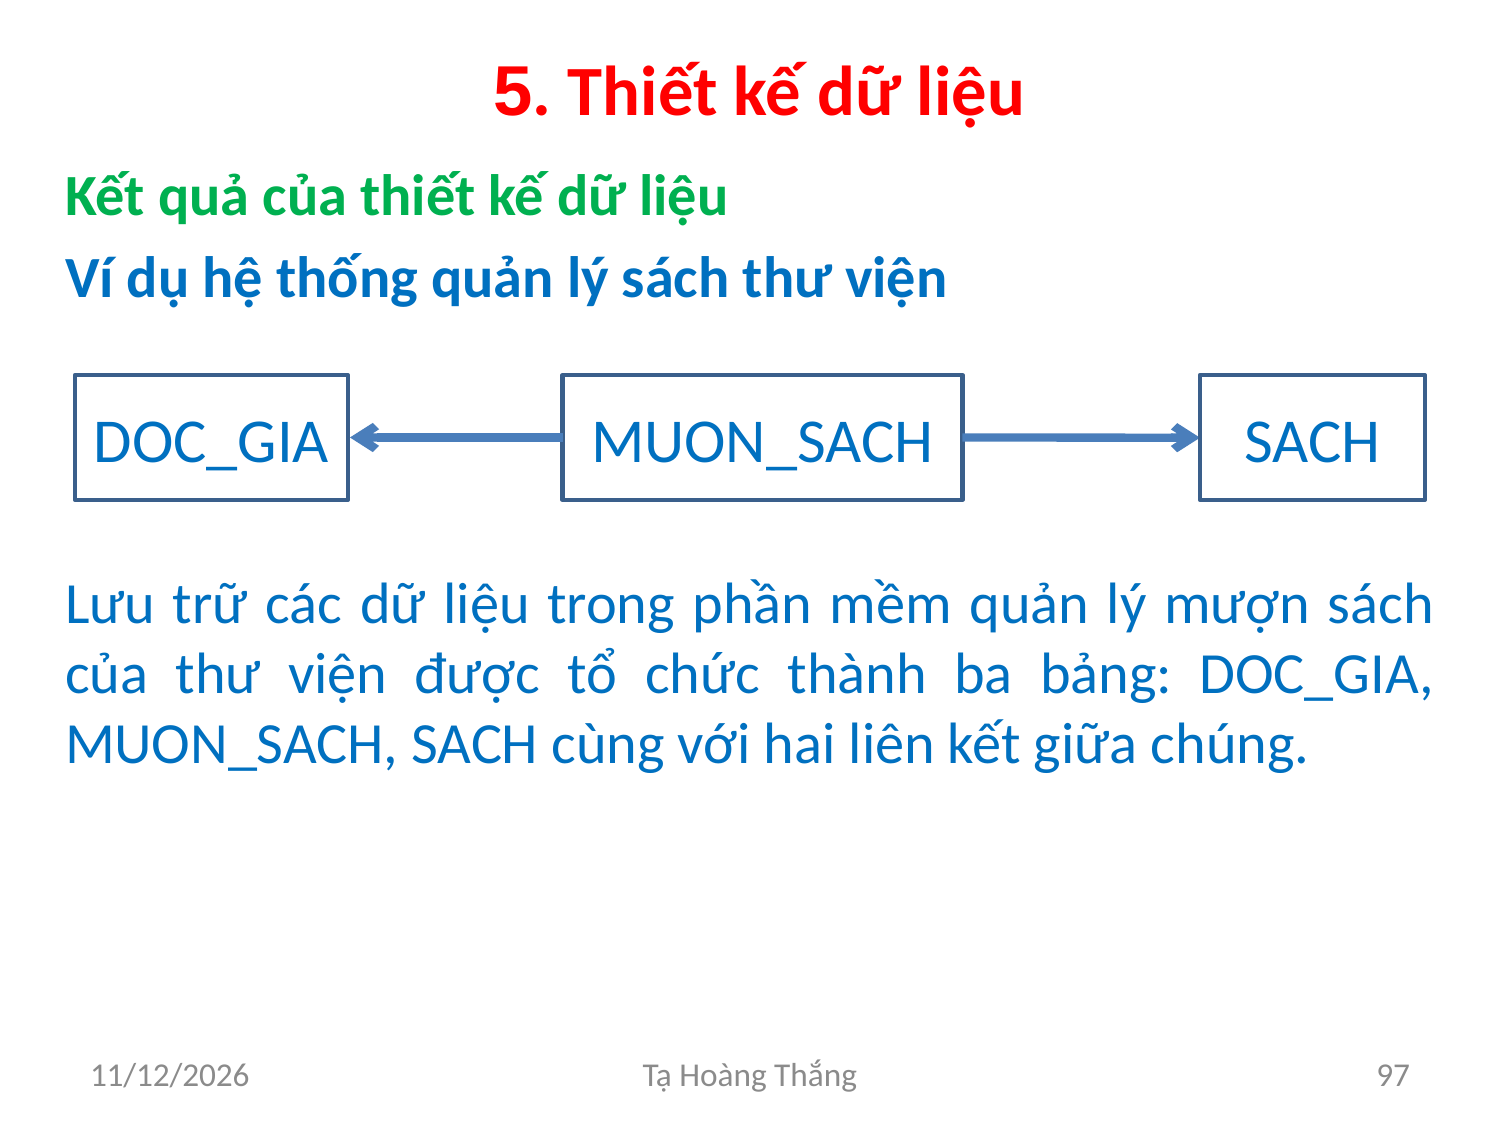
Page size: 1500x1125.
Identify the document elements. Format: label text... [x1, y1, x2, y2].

title 5. Thiết kế dữ liệu [75, 37, 1425, 138]
footer Tạ Hoàng Thắng [512, 1042, 988, 1103]
text_box MUON_SACH [560, 373, 965, 502]
text_box SACH [1198, 373, 1427, 502]
text_box DOC_GIA [73, 373, 350, 502]
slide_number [75, 1042, 425, 1103]
slide_number 97 [1074, 1042, 1425, 1103]
subtitle Kết quả của thiết kế dữ liệu Ví dụ hệ thống quản lý sách thư viện Lưu trữ các dữ liệu trong phần mềm quản lý mượn sách của thư viện được tổ chức thành ba bảng: DOC_GIA, MUON_SACH, SACH cùng với hai liên kết giữa chúng. [50, 149, 1450, 1063]
